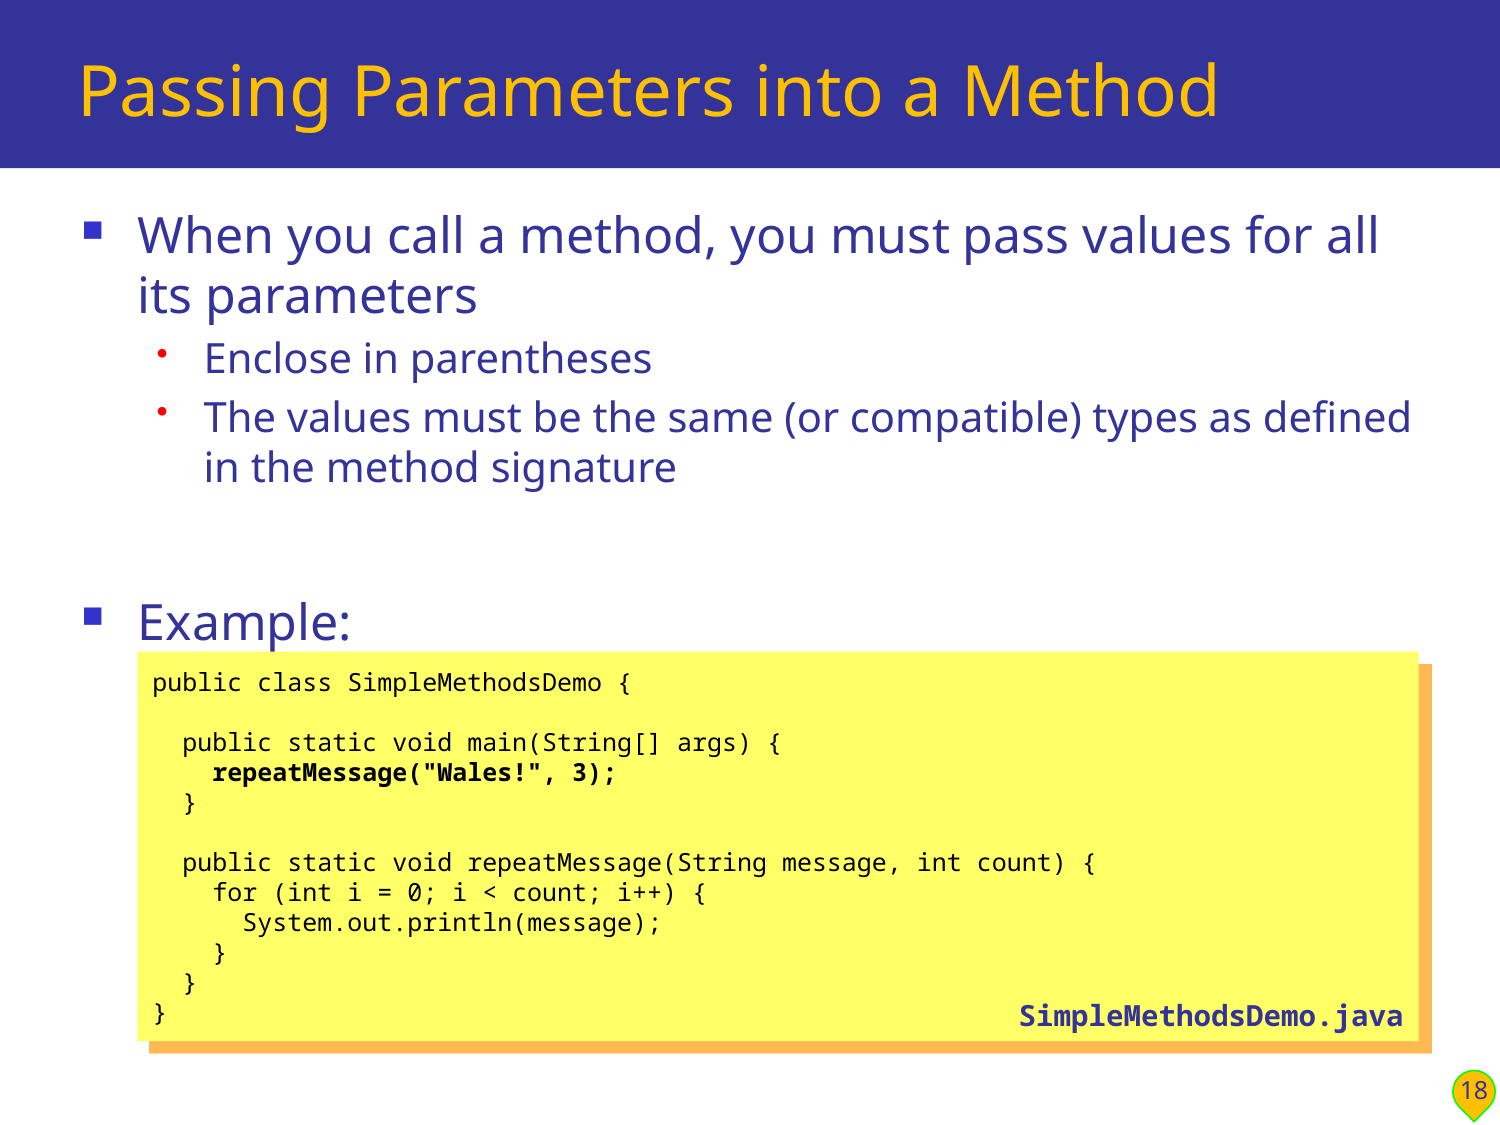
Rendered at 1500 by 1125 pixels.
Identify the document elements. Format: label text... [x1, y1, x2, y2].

text_box public class SimpleMethodsDemo { public static void main(String[] args) { repeatMessage("Wales!", 3); } public static void repeatMessage(String message, int count) { for (int i = 0; i < count; i++) { System.out.println(message); } } } [137, 651, 1419, 1042]
text_box SimpleMethodsDemo.java [1003, 989, 1419, 1040]
list When you call a method, you must pass values for all its parameters Enclose in parentheses The values must be the same (or compatible) types as defined in the method signature Example: [66, 196, 1460, 1007]
title Passing Parameters into a Method [61, 24, 1465, 139]
footer 18 [1431, 1040, 1500, 1117]
